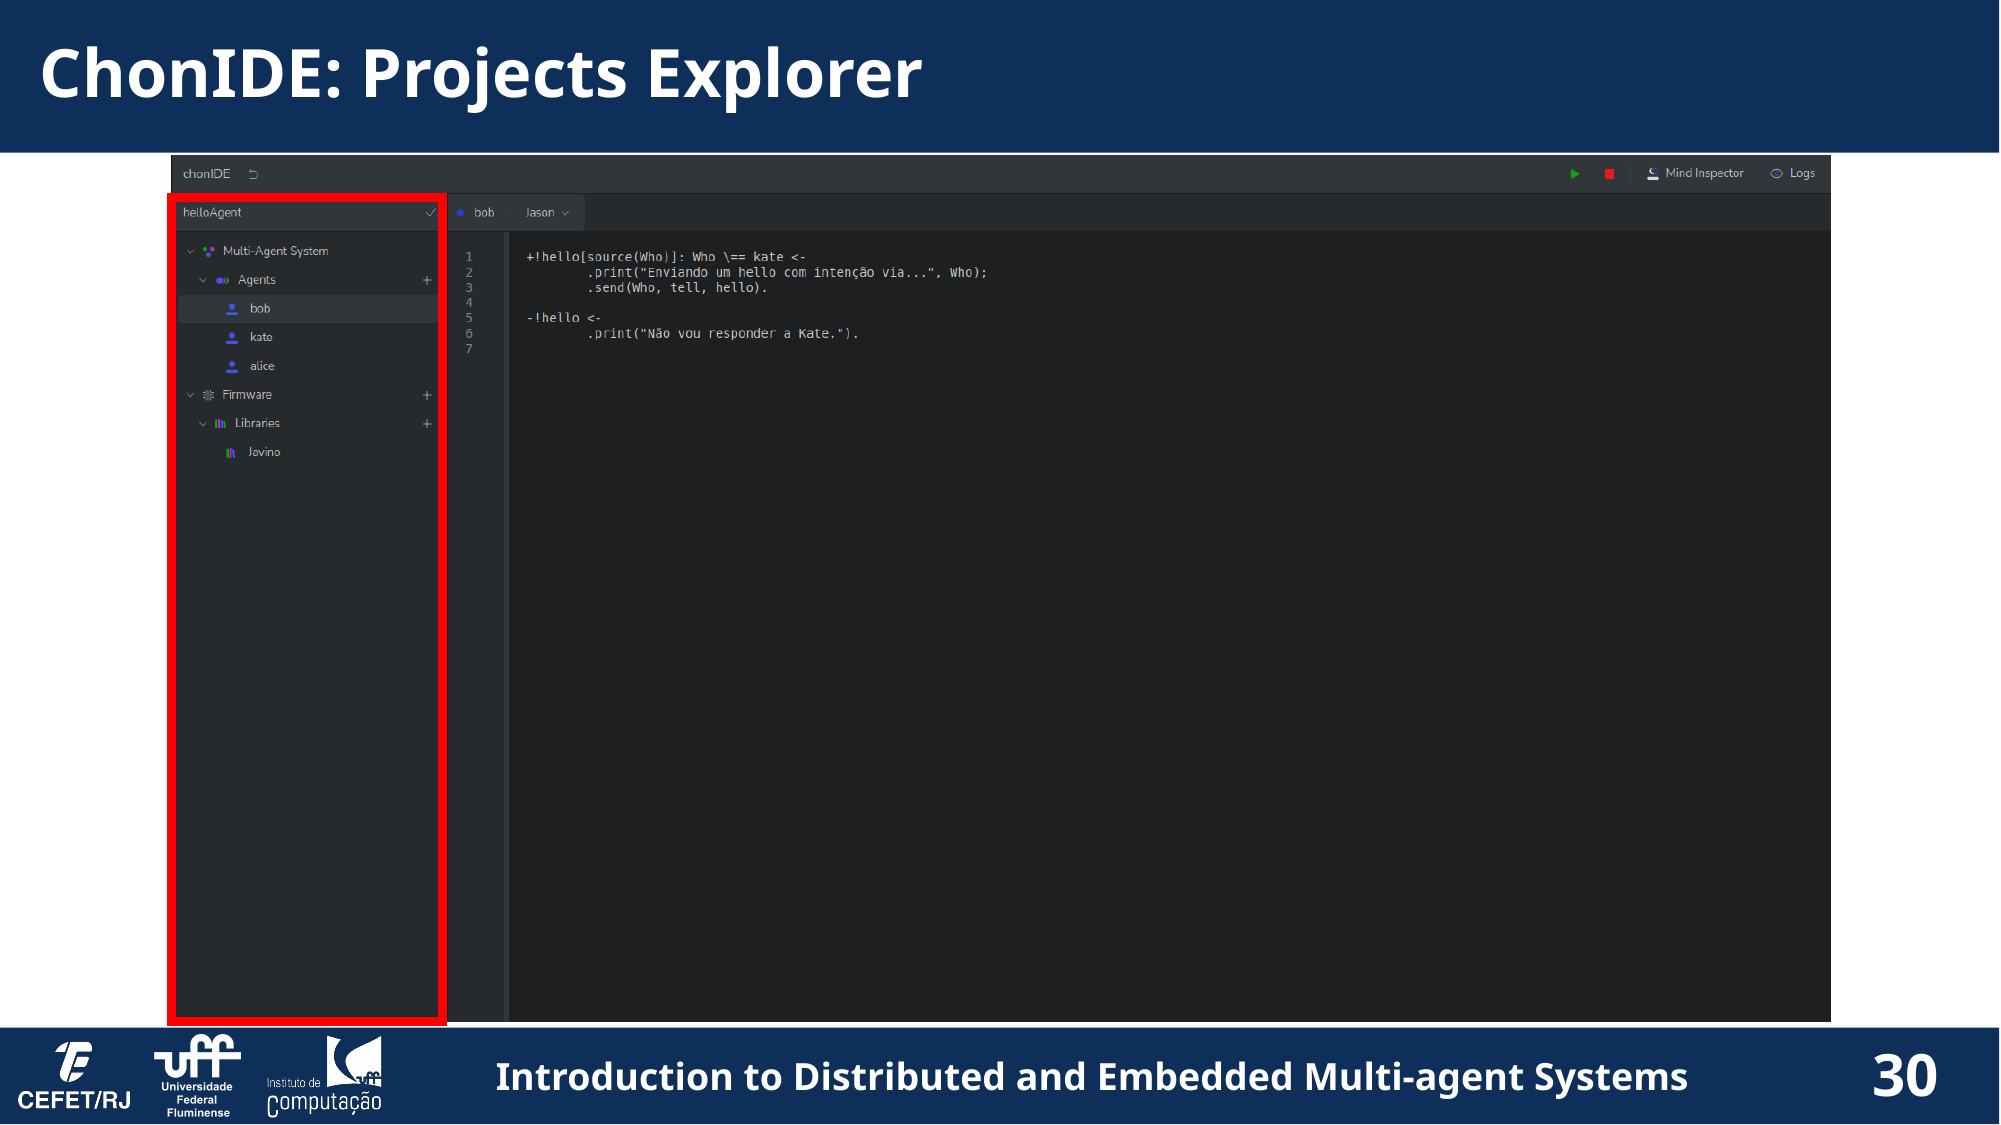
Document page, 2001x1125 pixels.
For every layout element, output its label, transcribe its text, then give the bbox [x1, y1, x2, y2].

picture [265, 1033, 383, 1118]
picture [170, 155, 1831, 1022]
text_box ChonIDE: Projects Explorer [25, 23, 2000, 119]
picture [153, 1033, 242, 1122]
picture [18, 1021, 130, 1125]
